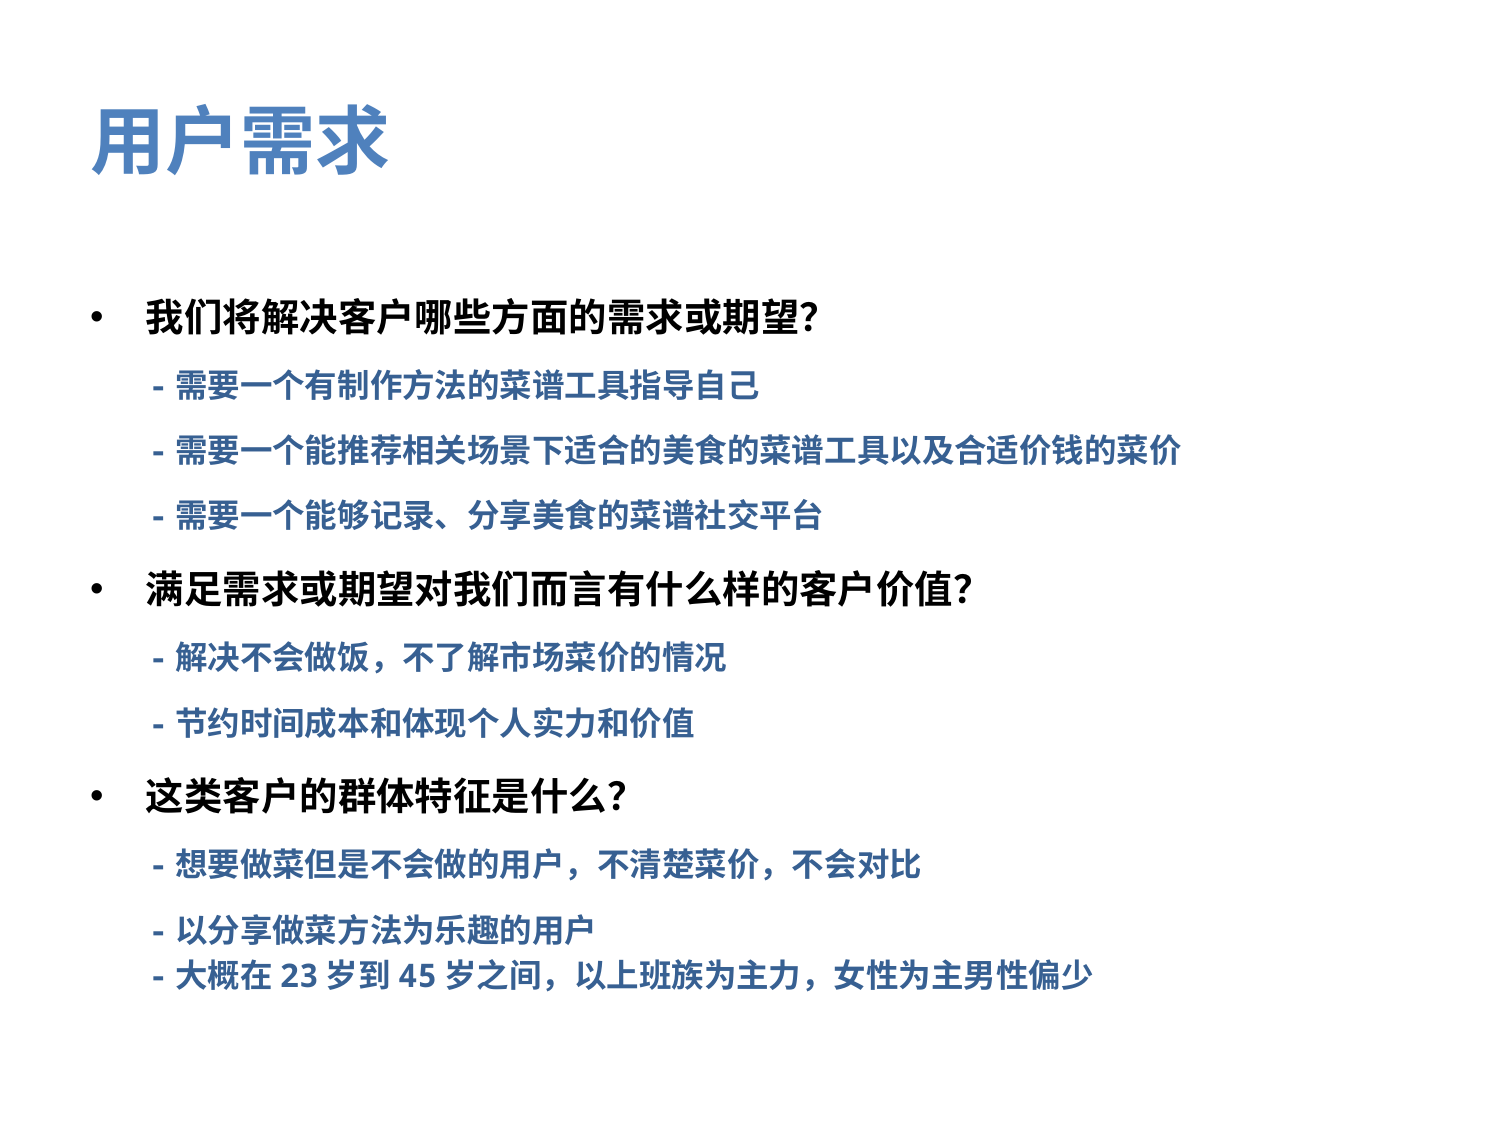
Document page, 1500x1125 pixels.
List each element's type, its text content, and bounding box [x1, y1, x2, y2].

list 我们将解决客户哪些方面的需求或期望？ -需要一个有制作方法的菜谱工具指导自己 -需要一个能推荐相关场景下适合的美食的菜谱工具以及合适价钱的菜价 -需要一个能够记录、分享美食的菜谱社交平台 满足需求或期望对我们而言有什么样的客户价值？ -解决不会做饭，不了解市场菜价的情况 -节约时间成本和体现个人实力和价值 这类客户的群体特征是什么？ -想要做菜但是不会做的用户，不清楚菜价，不会对比 -以分享做菜方法为乐趣的用户 -大概在23岁到45岁之间，以上班族为主力，女性为主男性偏少 [75, 262, 1425, 1005]
title 用户需求 [75, 45, 1425, 233]
